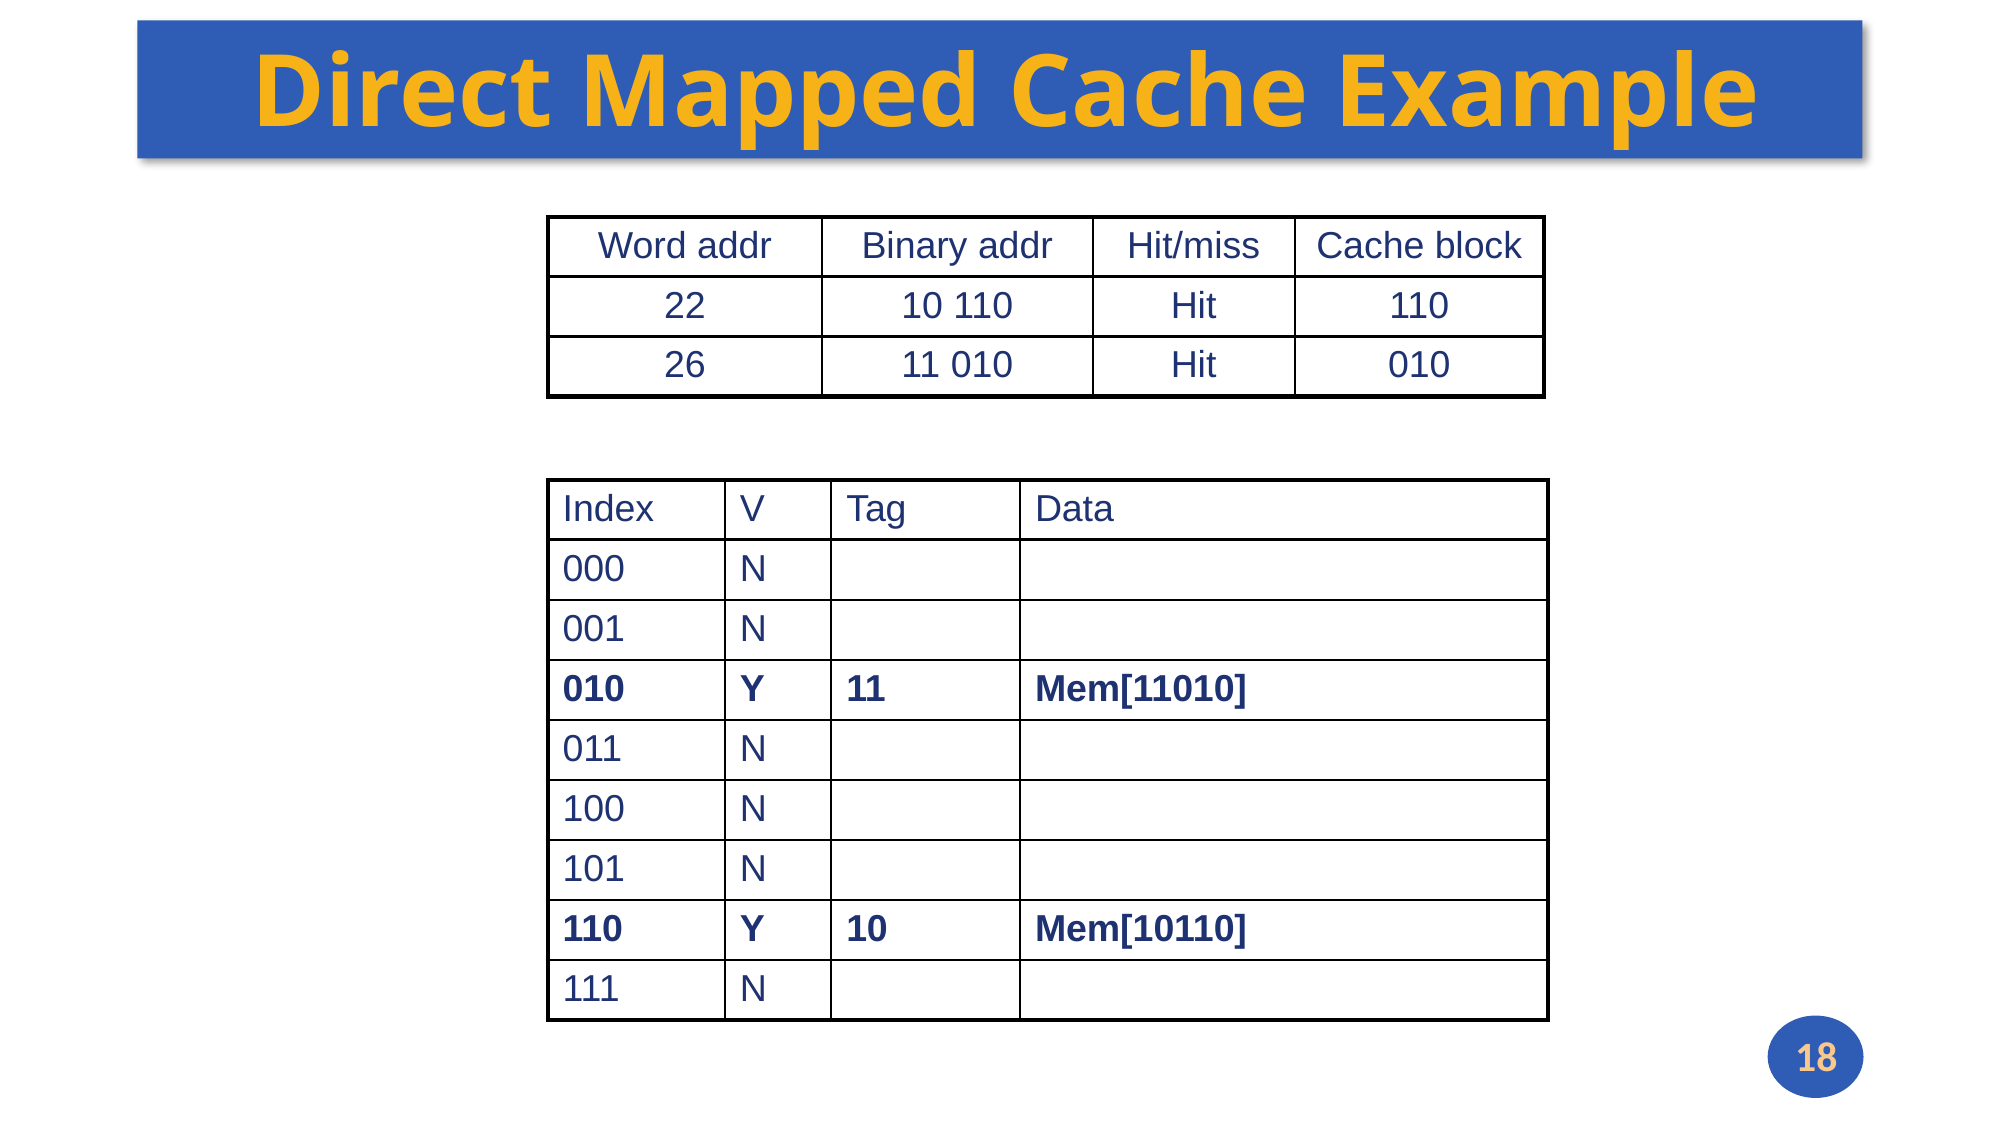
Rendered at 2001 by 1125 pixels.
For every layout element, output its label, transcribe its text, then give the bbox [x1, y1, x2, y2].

table_cell Hit [1094, 278, 1294, 335]
table_cell [1021, 961, 1546, 1018]
table_header V [726, 482, 830, 538]
table_header Data [1021, 482, 1546, 538]
table_cell 10 [832, 901, 1019, 959]
table_cell 011 [550, 721, 724, 779]
table_header Index [550, 482, 724, 538]
table_cell 001 [550, 601, 724, 659]
table_cell 110 [1296, 278, 1542, 335]
table_header Cache block [1296, 219, 1542, 275]
table_cell 22 [550, 278, 821, 335]
table_cell [1021, 601, 1546, 659]
table_cell Mem[10110] [1021, 901, 1546, 959]
table_cell Mem[11010] [1021, 661, 1546, 719]
table_cell 110 [550, 901, 724, 959]
table_cell 101 [550, 841, 724, 899]
table_cell 111 [550, 961, 724, 1018]
table_cell 010 [550, 661, 724, 719]
table_cell Hit [1094, 338, 1294, 394]
table_header Tag [832, 482, 1019, 538]
table_cell N [726, 841, 830, 899]
table_cell [832, 721, 1019, 779]
table_cell [832, 541, 1019, 599]
table_header Binary addr [823, 219, 1092, 275]
table_cell N [726, 601, 830, 659]
table_cell [1021, 841, 1546, 899]
table_cell N [726, 721, 830, 779]
table_cell 26 [550, 338, 821, 394]
table_cell [1021, 781, 1546, 839]
table_cell [832, 841, 1019, 899]
table_cell N [726, 781, 830, 839]
table_cell [1021, 541, 1546, 599]
table_cell N [726, 541, 830, 599]
table_cell 000 [550, 541, 724, 599]
table_cell [832, 601, 1019, 659]
table_cell [832, 781, 1019, 839]
table_cell N [726, 961, 830, 1018]
table_cell 100 [550, 781, 724, 839]
table_cell Y [726, 901, 830, 959]
table_cell [1021, 721, 1546, 779]
table_cell 11 [832, 661, 1019, 719]
table_header Word addr [550, 219, 821, 275]
slide_number 18 [1767, 1015, 1866, 1095]
table_cell [832, 961, 1019, 1018]
table_header Hit/miss [1094, 219, 1294, 275]
table_cell 010 [1296, 338, 1542, 394]
table_cell Y [726, 661, 830, 719]
title Direct Mapped Cache Example [137, 17, 1863, 156]
table_cell 10 110 [823, 278, 1092, 335]
table_cell 11 010 [823, 338, 1092, 394]
